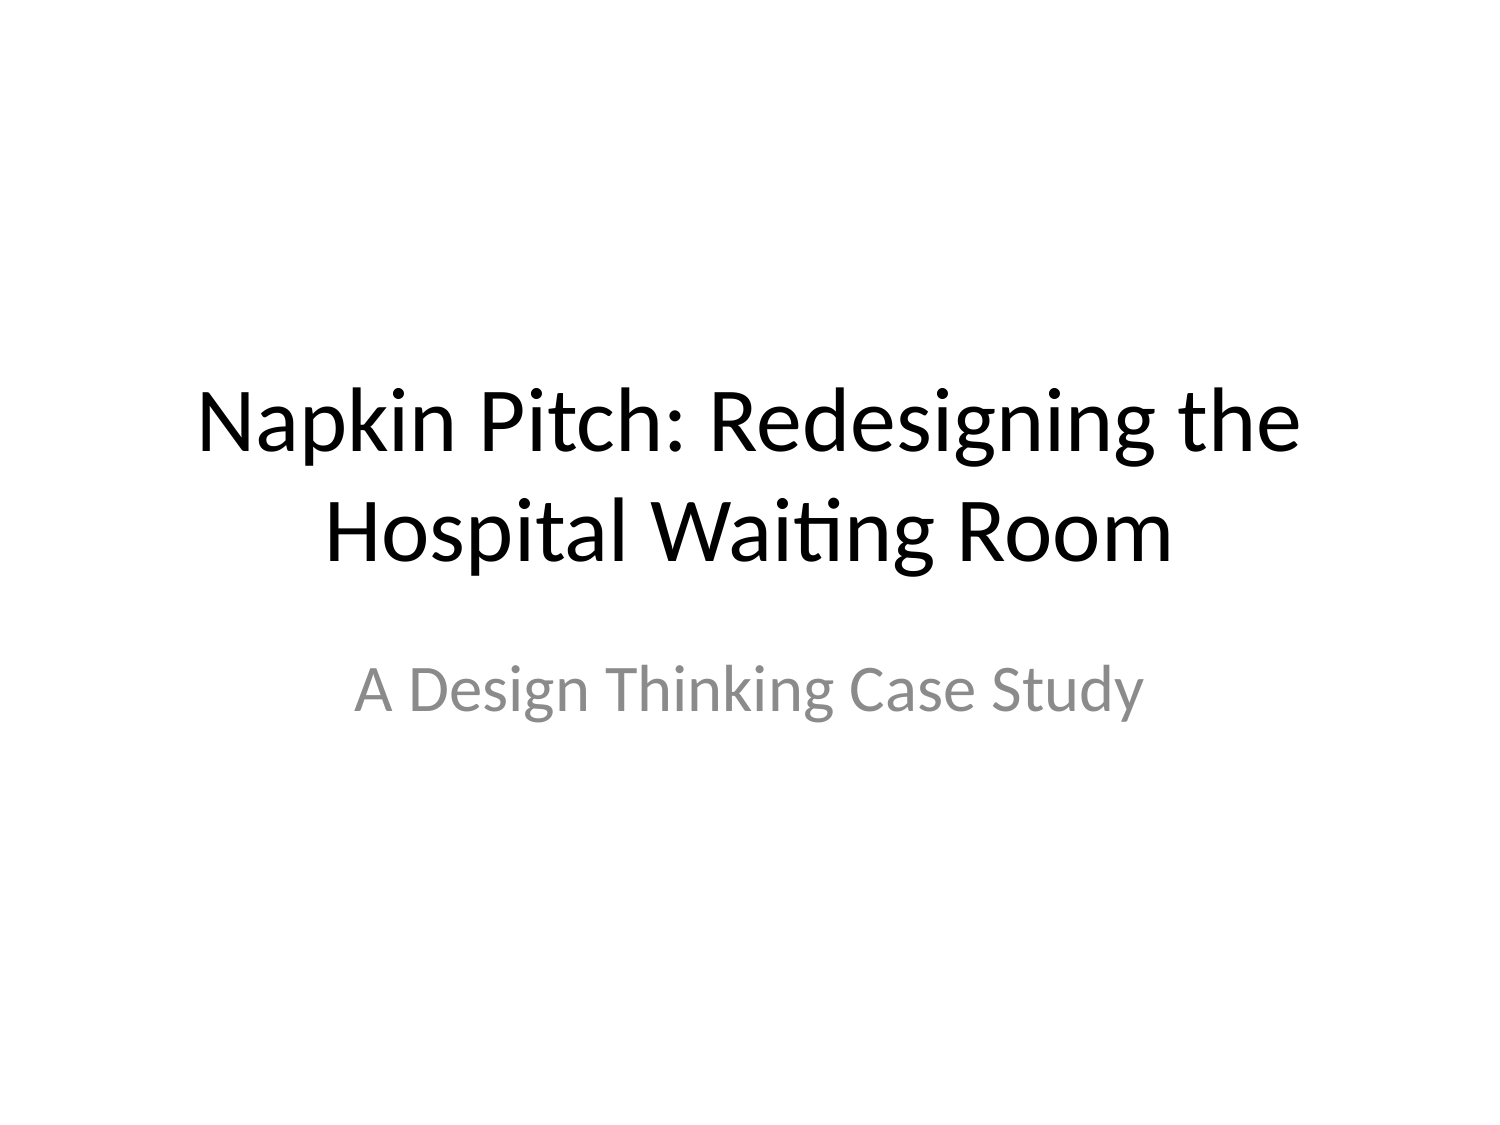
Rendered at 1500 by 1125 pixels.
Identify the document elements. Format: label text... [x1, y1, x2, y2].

subtitle A Design Thinking Case Study [225, 637, 1275, 925]
title Napkin Pitch: Redesigning the Hospital Waiting Room [112, 349, 1388, 591]
